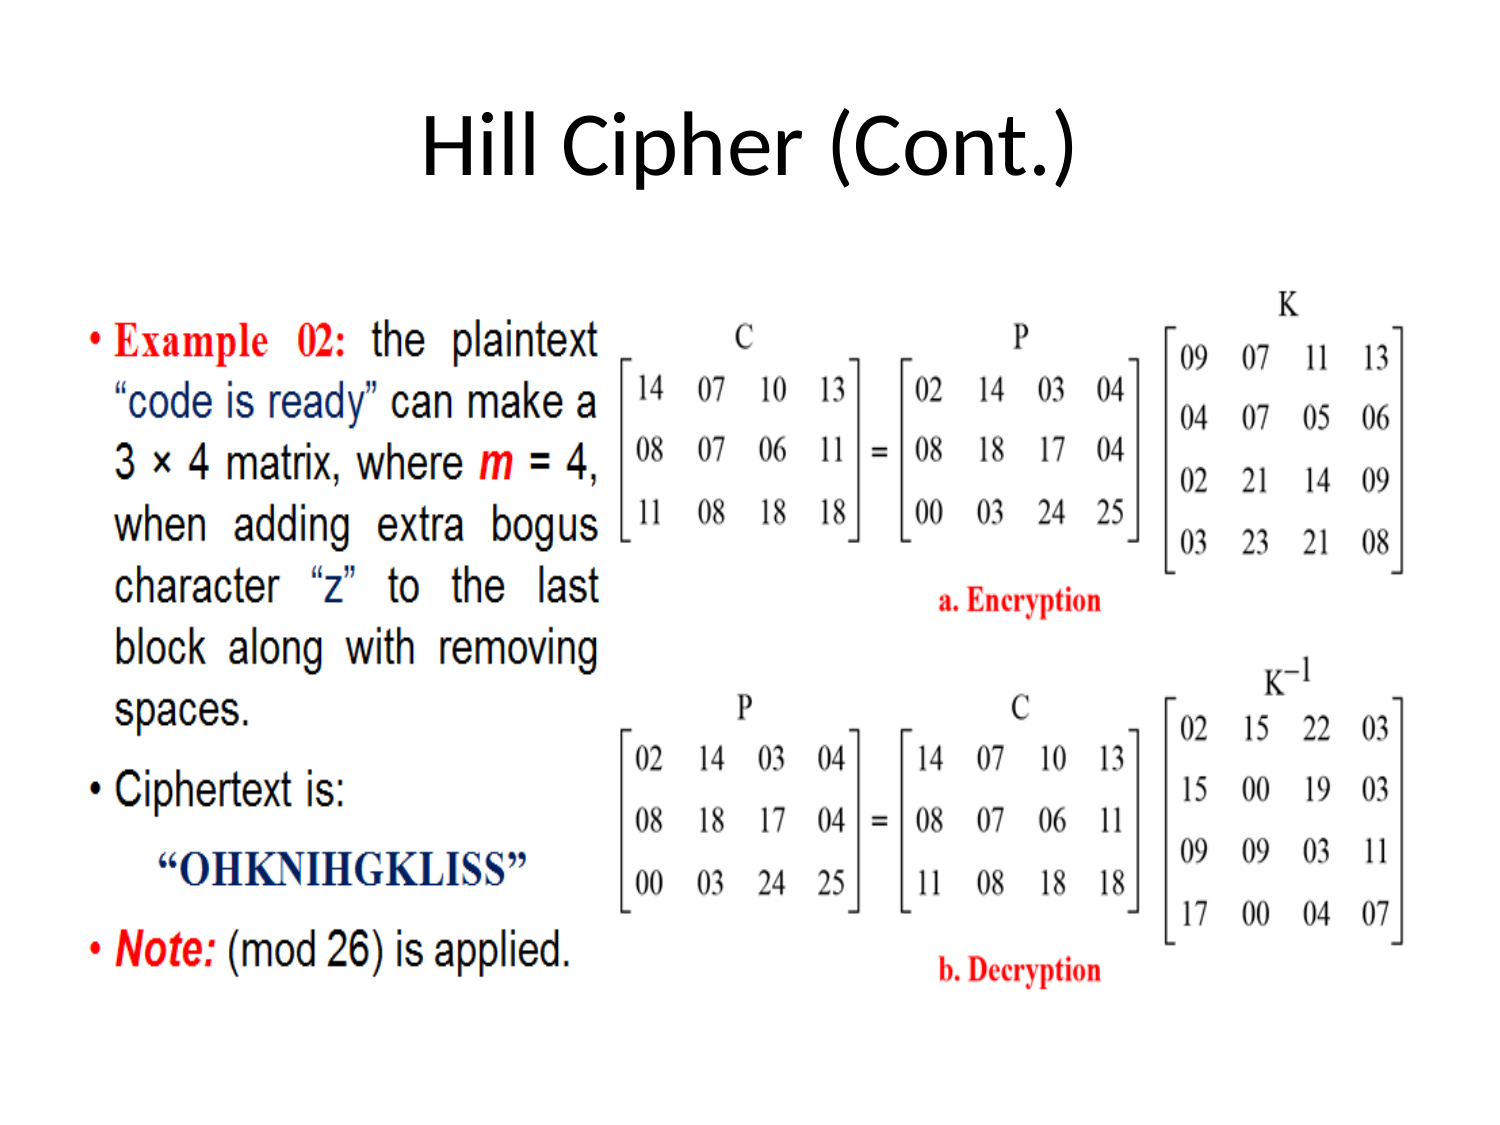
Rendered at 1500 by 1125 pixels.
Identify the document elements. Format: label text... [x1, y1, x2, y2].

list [74, 274, 1426, 1001]
title Hill Cipher (Cont.) [75, 45, 1425, 233]
